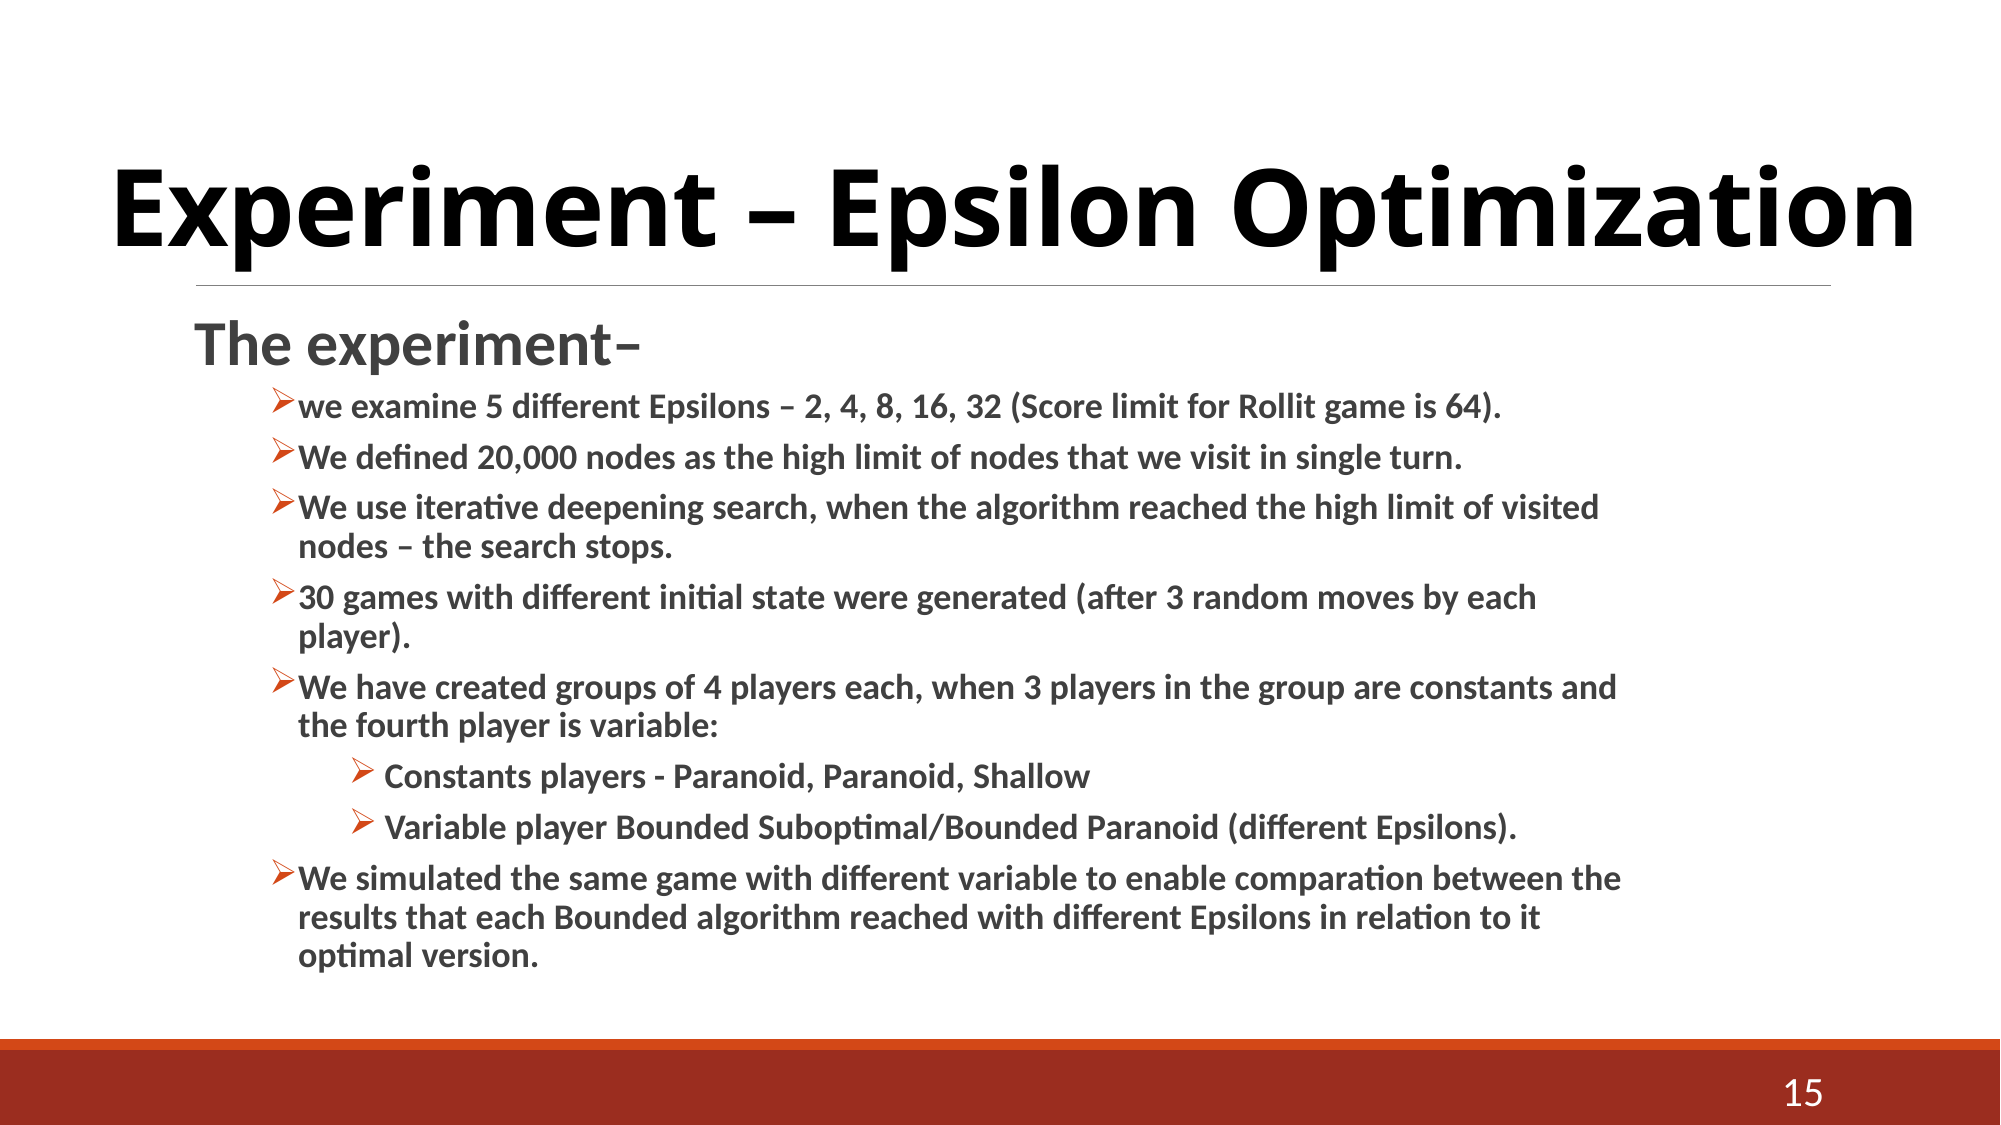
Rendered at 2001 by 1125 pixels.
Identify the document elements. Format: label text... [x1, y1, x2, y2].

title Experiment – Epsilon Optimization [93, 48, 2000, 277]
slide_number 15 [1624, 1059, 1840, 1120]
list The experiment– we examine 5 different Epsilons – 2, 4, 8, 16, 32 (Score limit for Rollit game is 64). We defined 20,000 nodes as the high limit of nodes that we visit in single turn. We use iterative deepening search, when the algorithm reached the high limit of visited nodes – the search stops. 30 games with different initial state were generated (after 3 random moves by each player). We have created groups of 4 players each, when 3 players in the group are constants and the fourth player is variable: Constants players - Paranoid, Paranoid, Shallow Variable player Bounded Suboptimal/Bounded Paranoid (different Epsilons). We simulated the same game with different variable to enable comparation between the results that each Bounded algorithm reached with different Epsilons in relation to it optimal version. [180, 302, 1625, 984]
